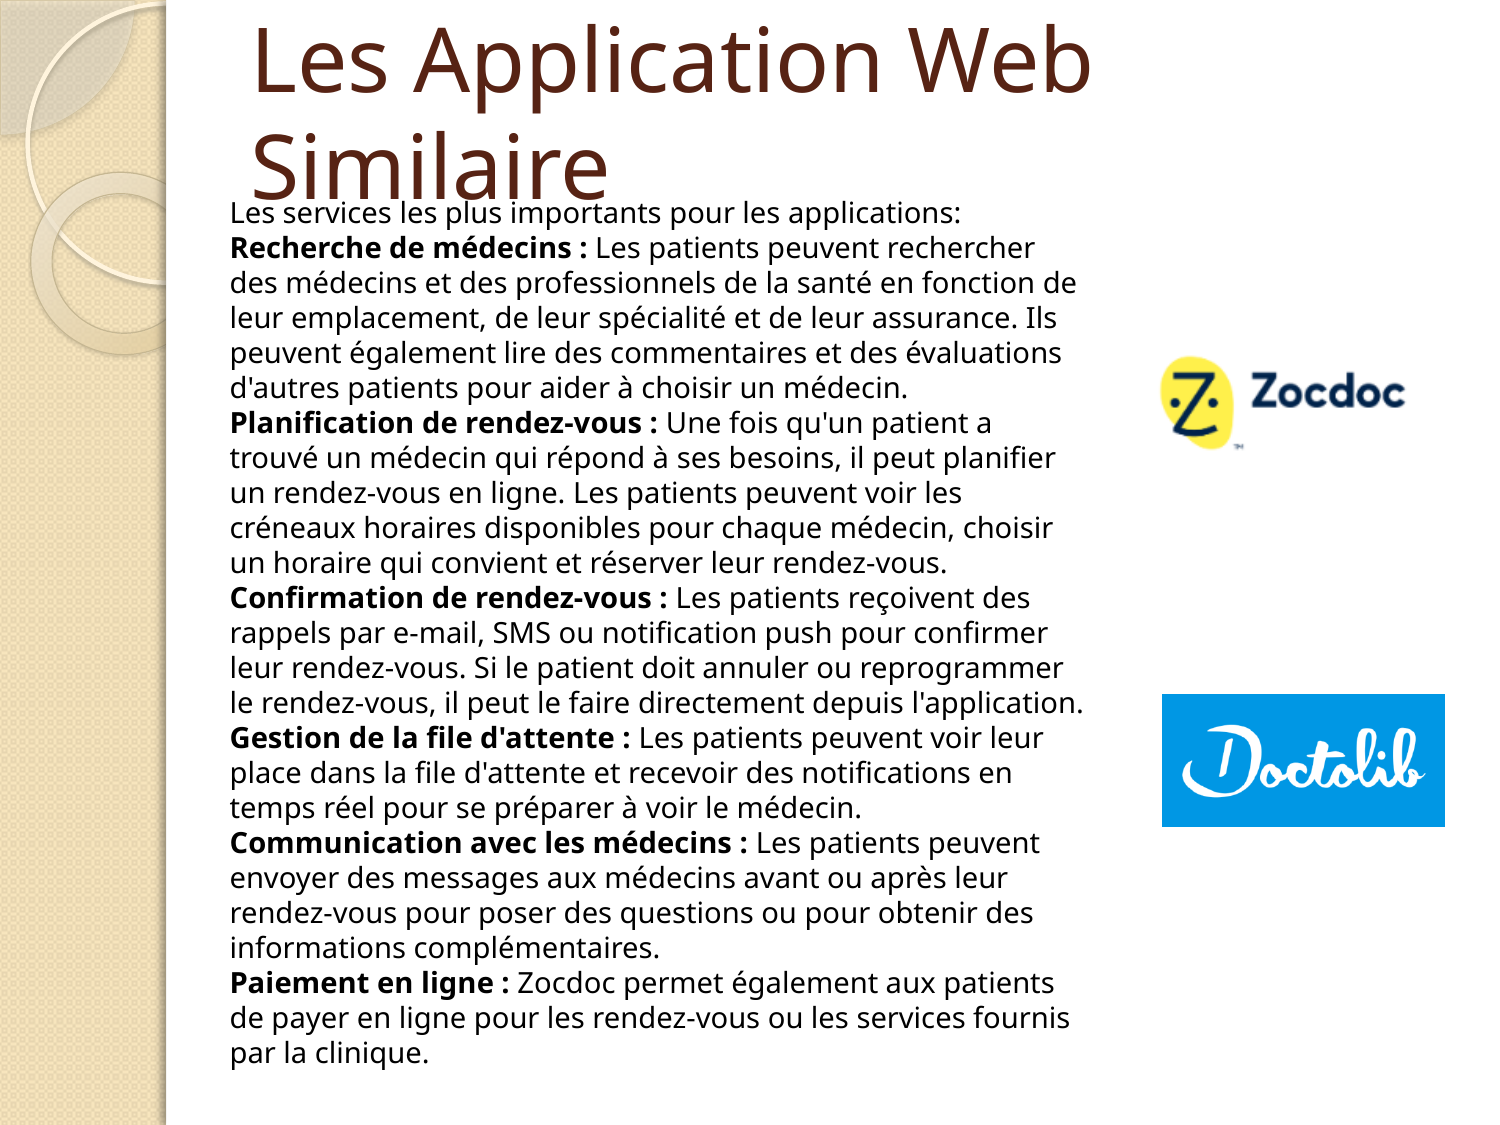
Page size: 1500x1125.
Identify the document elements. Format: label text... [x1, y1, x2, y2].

picture [1183, 725, 1261, 797]
picture [1378, 752, 1385, 759]
picture [1220, 739, 1232, 776]
picture [1261, 728, 1421, 787]
text_box Les services les plus importants pour les applications: Recherche de médecins : Les patients peuvent rechercher des médecins et des professionnels de la santé en fonction de leur emplacement, de leur spécialité et de leur assurance. Ils peuvent également lire des commentaires et des évaluations d'autres patients pour aider à choisir un médecin. Planification de rendez-vous : Une fois qu'un patient a trouvé un médecin qui répond à ses besoins, il peut planifier un rendez-vous en ligne. Les patients peuvent voir les créneaux horaires disponibles pour chaque médecin, choisir un horaire qui convient et réserver leur rendez-vous. Confirmation de rendez-vous : Les patients reçoivent des rappels par e-mail, SMS ou notification push pour confirmer leur rendez-vous. Si le patient doit annuler ou reprogrammer le rendez-vous, il peut le faire directement depuis l'application. Gestion de la file d'attente : Les patients peuvent voir leur place dans la file d'attente et recevoir des notifications en temps réel pour se préparer à voir le médecin. Communication avec les médecins : Les patients peuvent envoyer des messages aux médecins avant ou après leur rendez-vous pour poser des questions ou pour obtenir des informations complémentaires. Paiement en ligne : Zocdoc permet également aux patients de payer en ligne pour les rendez-vous ou les services fournis par la clinique. [214, 187, 1103, 1122]
title Les Application Web Similaire [235, 45, 1466, 175]
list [1137, 324, 1434, 468]
